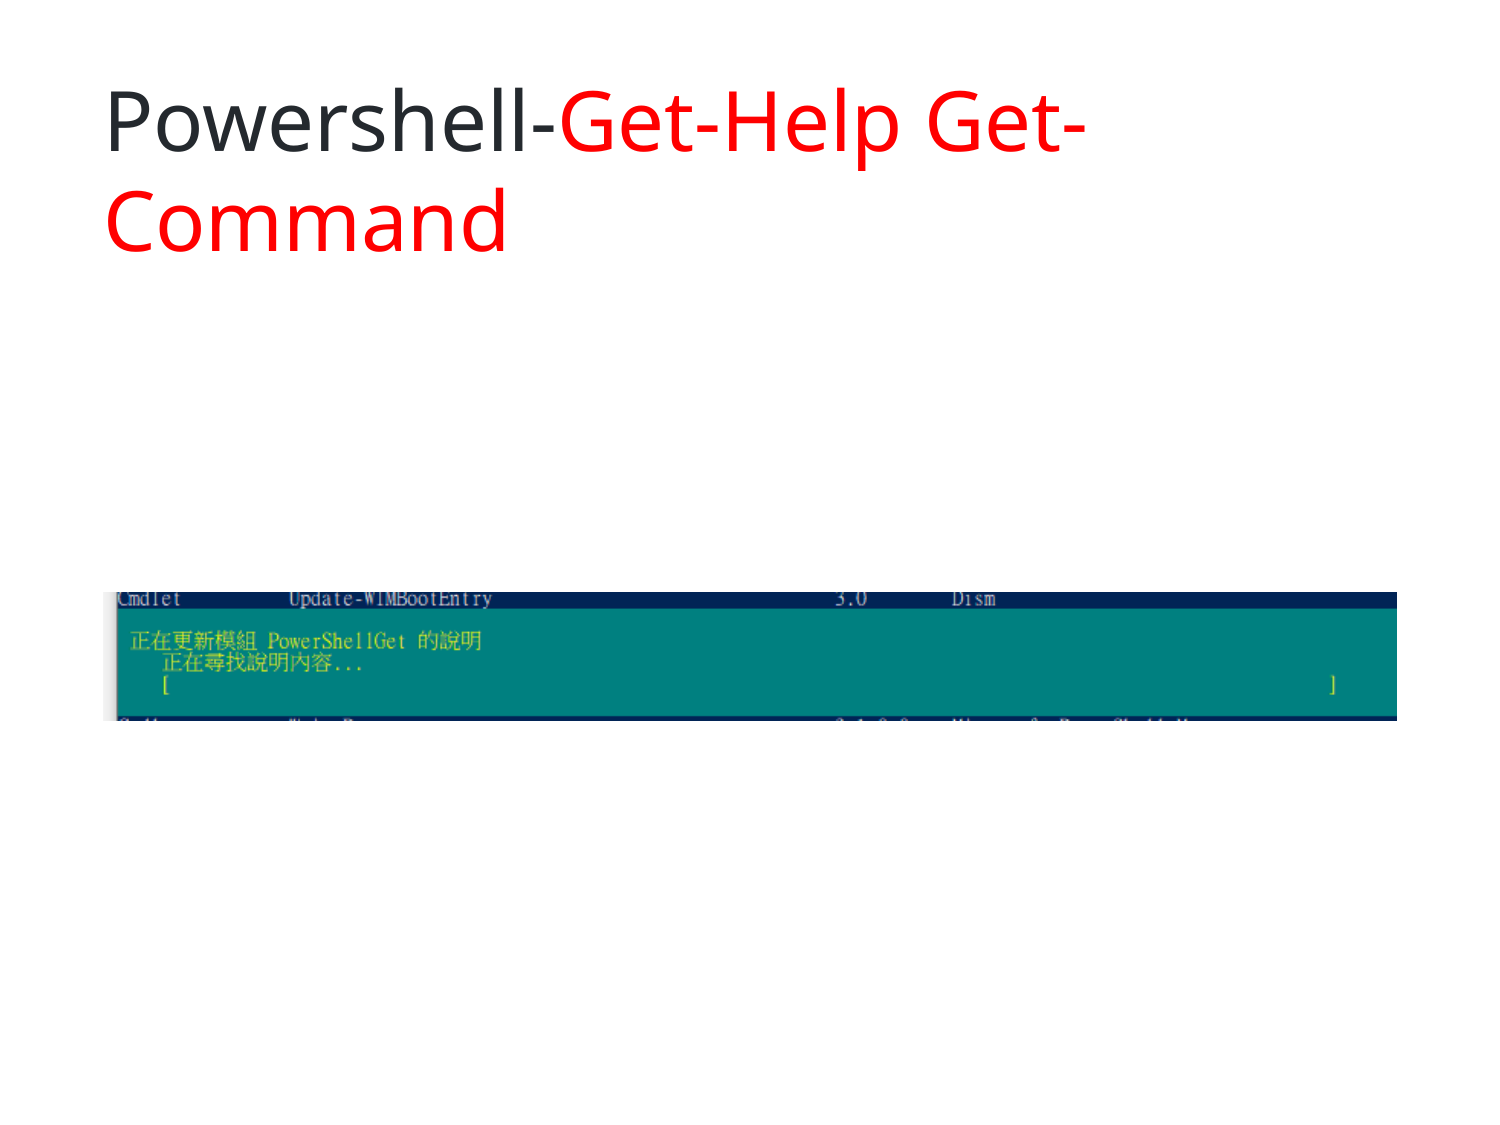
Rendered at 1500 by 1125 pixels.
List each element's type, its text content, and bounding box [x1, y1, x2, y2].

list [103, 592, 1397, 721]
title Powershell-Get-Help Get-Command [103, 68, 1303, 269]
